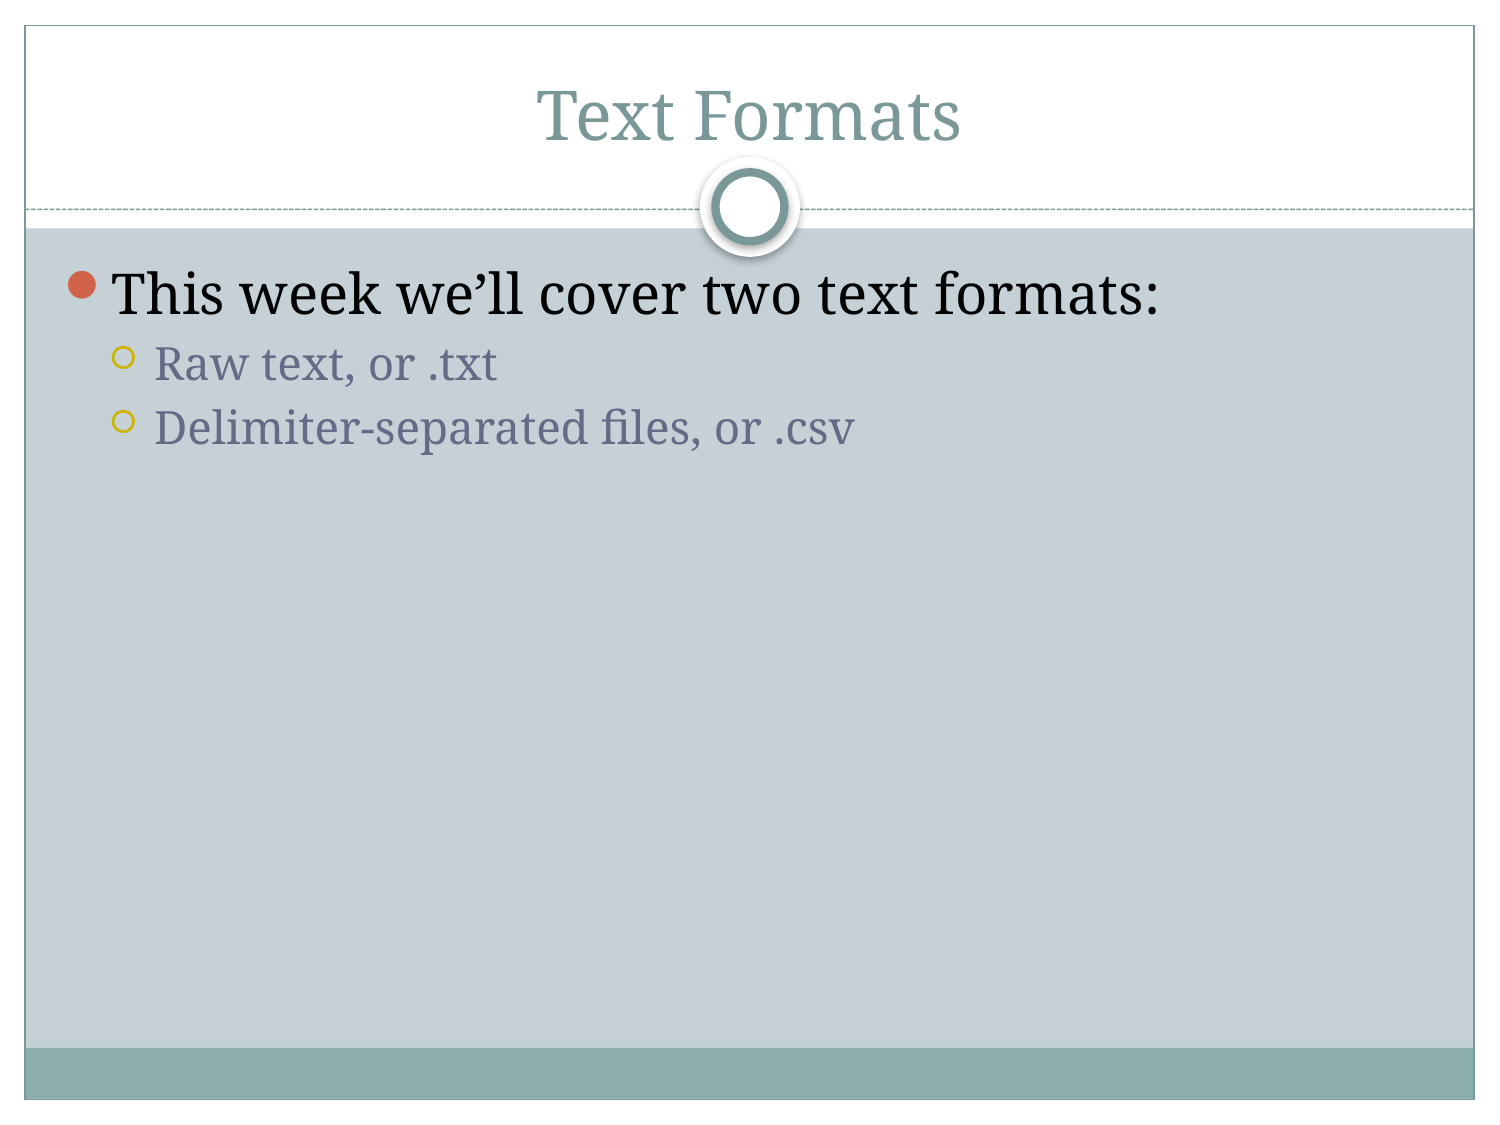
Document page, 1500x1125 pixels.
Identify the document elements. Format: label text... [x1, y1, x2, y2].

title Text Formats [49, 37, 1450, 162]
list This week we’ll cover two text formats: Raw text, or .txt Delimiter-separated files, or .csv [49, 250, 1445, 1001]
